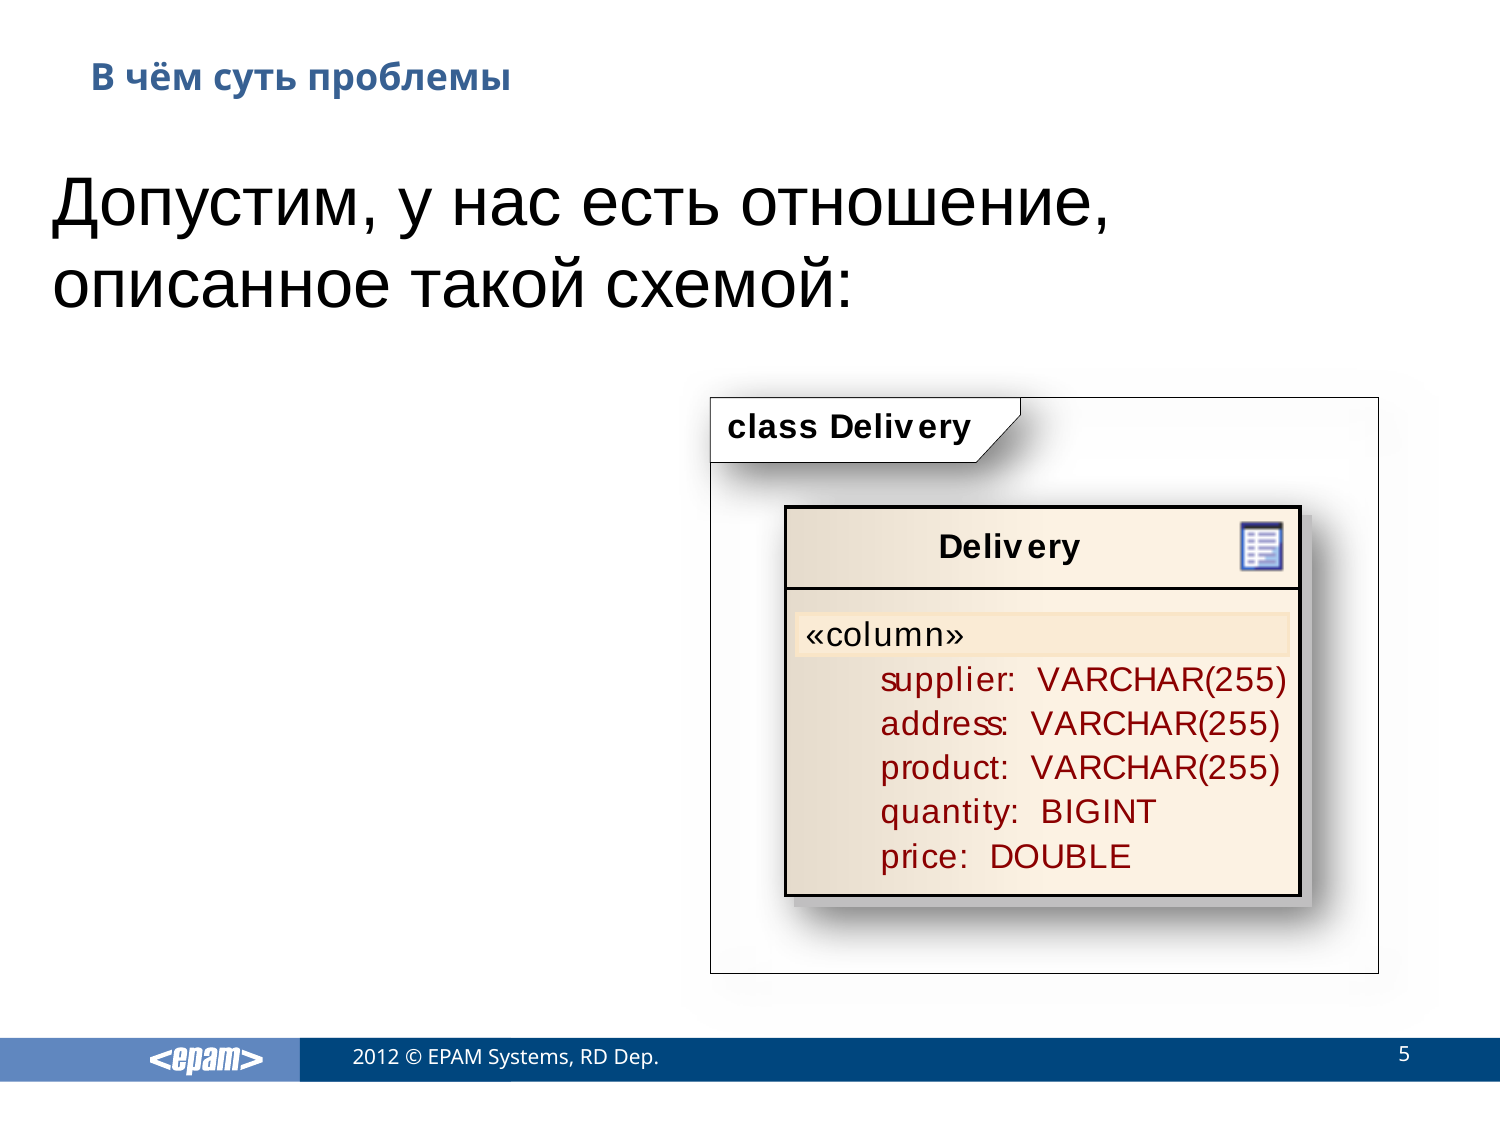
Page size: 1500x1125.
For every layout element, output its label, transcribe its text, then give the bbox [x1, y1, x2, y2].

title В чём суть проблемы [75, 45, 1425, 163]
picture [699, 387, 1389, 985]
text_box Допустим, у нас есть отношение, описанное такой схемой: [37, 149, 1275, 338]
slide_number 5 [1262, 1025, 1425, 1085]
footer 2012 © EPAM Systems, RD Dep. [337, 1028, 738, 1088]
